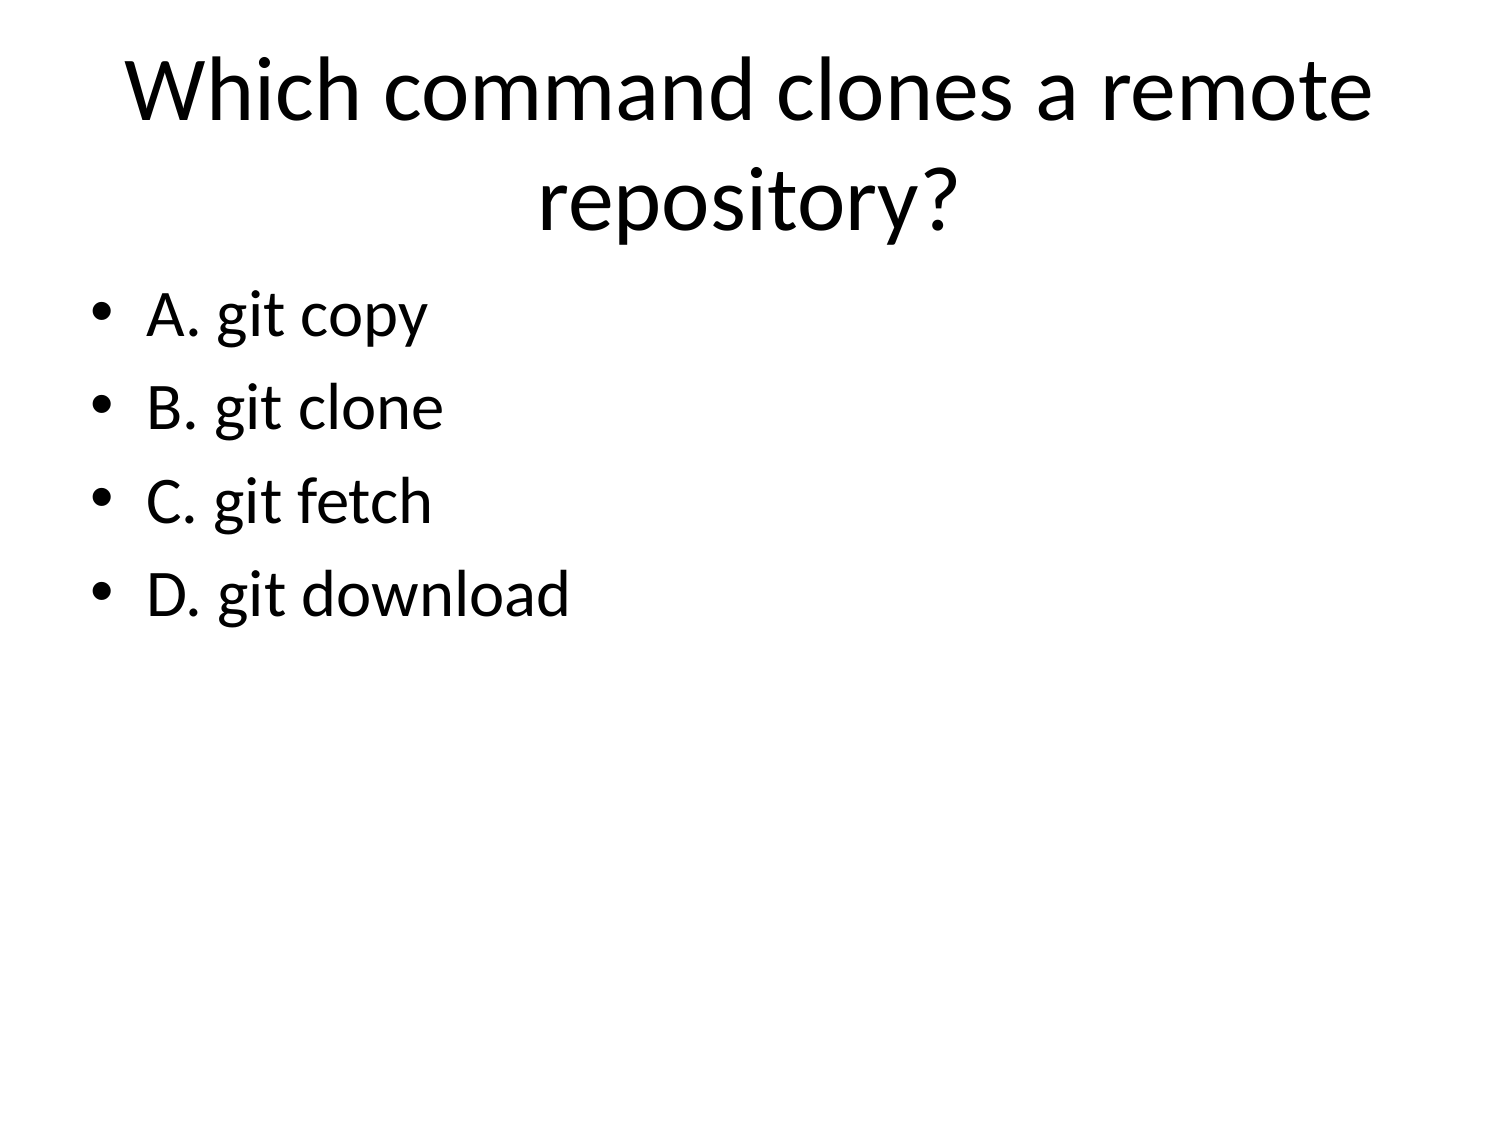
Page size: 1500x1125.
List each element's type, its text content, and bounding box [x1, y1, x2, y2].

title Which command clones a remote repository? [75, 45, 1425, 233]
list A. git copy B. git clone C. git fetch D. git download [75, 262, 1425, 1005]
